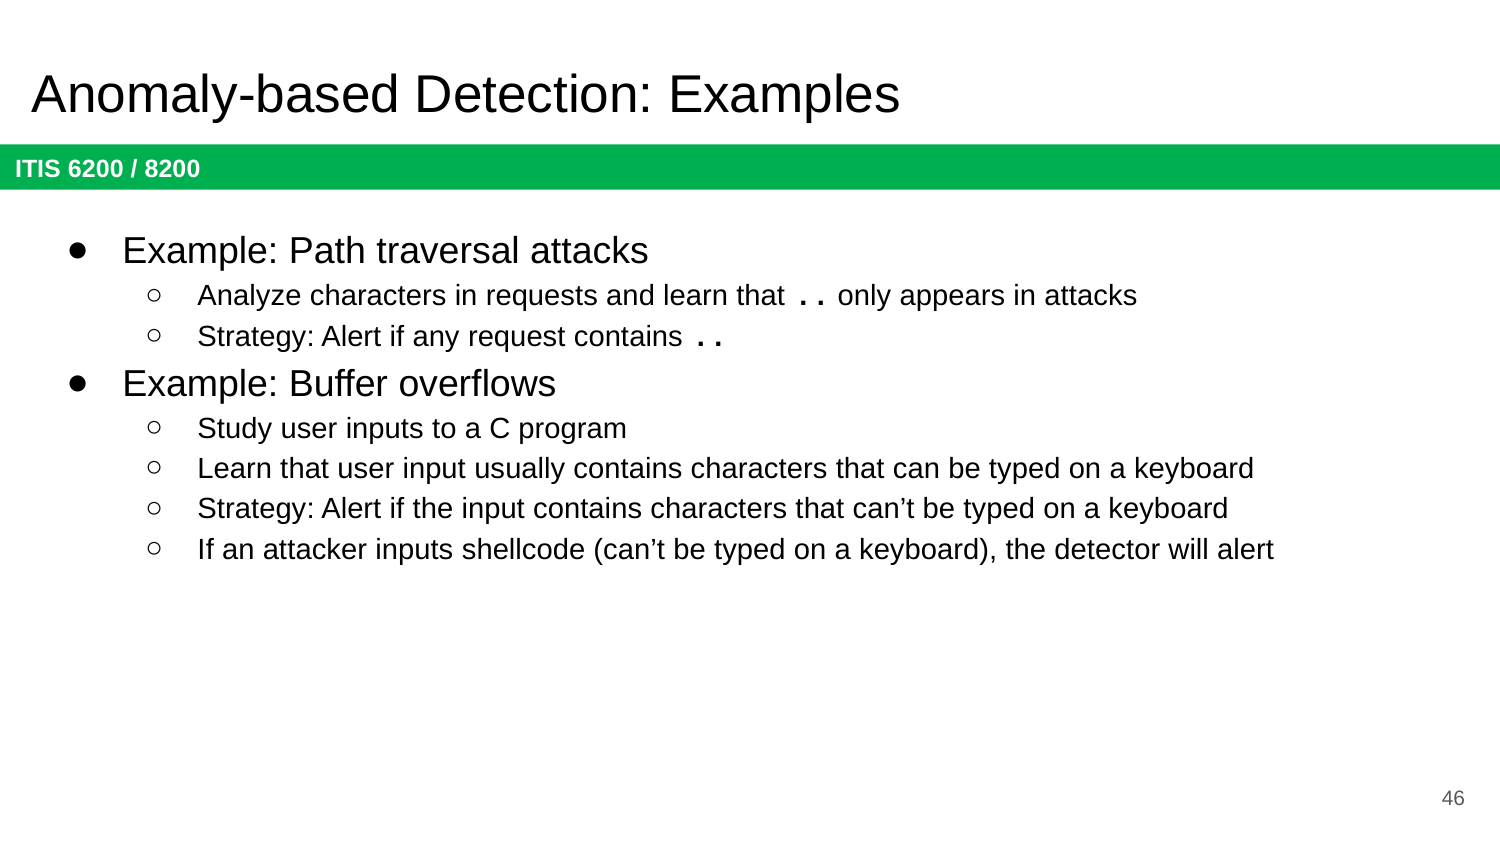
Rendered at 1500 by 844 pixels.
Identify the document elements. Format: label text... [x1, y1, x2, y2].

title Anomaly-based Detection: Examples [16, 44, 1415, 139]
list Example: Path traversal attacks Analyze characters in requests and learn that .. only appears in attacks Strategy: Alert if any request contains .. Example: Buffer overflows Study user inputs to a C program Learn that user input usually contains characters that can be typed on a keyboard Strategy: Alert if the input contains characters that can’t be typed on a keyboard If an attacker inputs shellcode (can’t be typed on a keyboard), the detector will alert [32, 204, 1431, 823]
slide_number 46 [1389, 764, 1480, 830]
